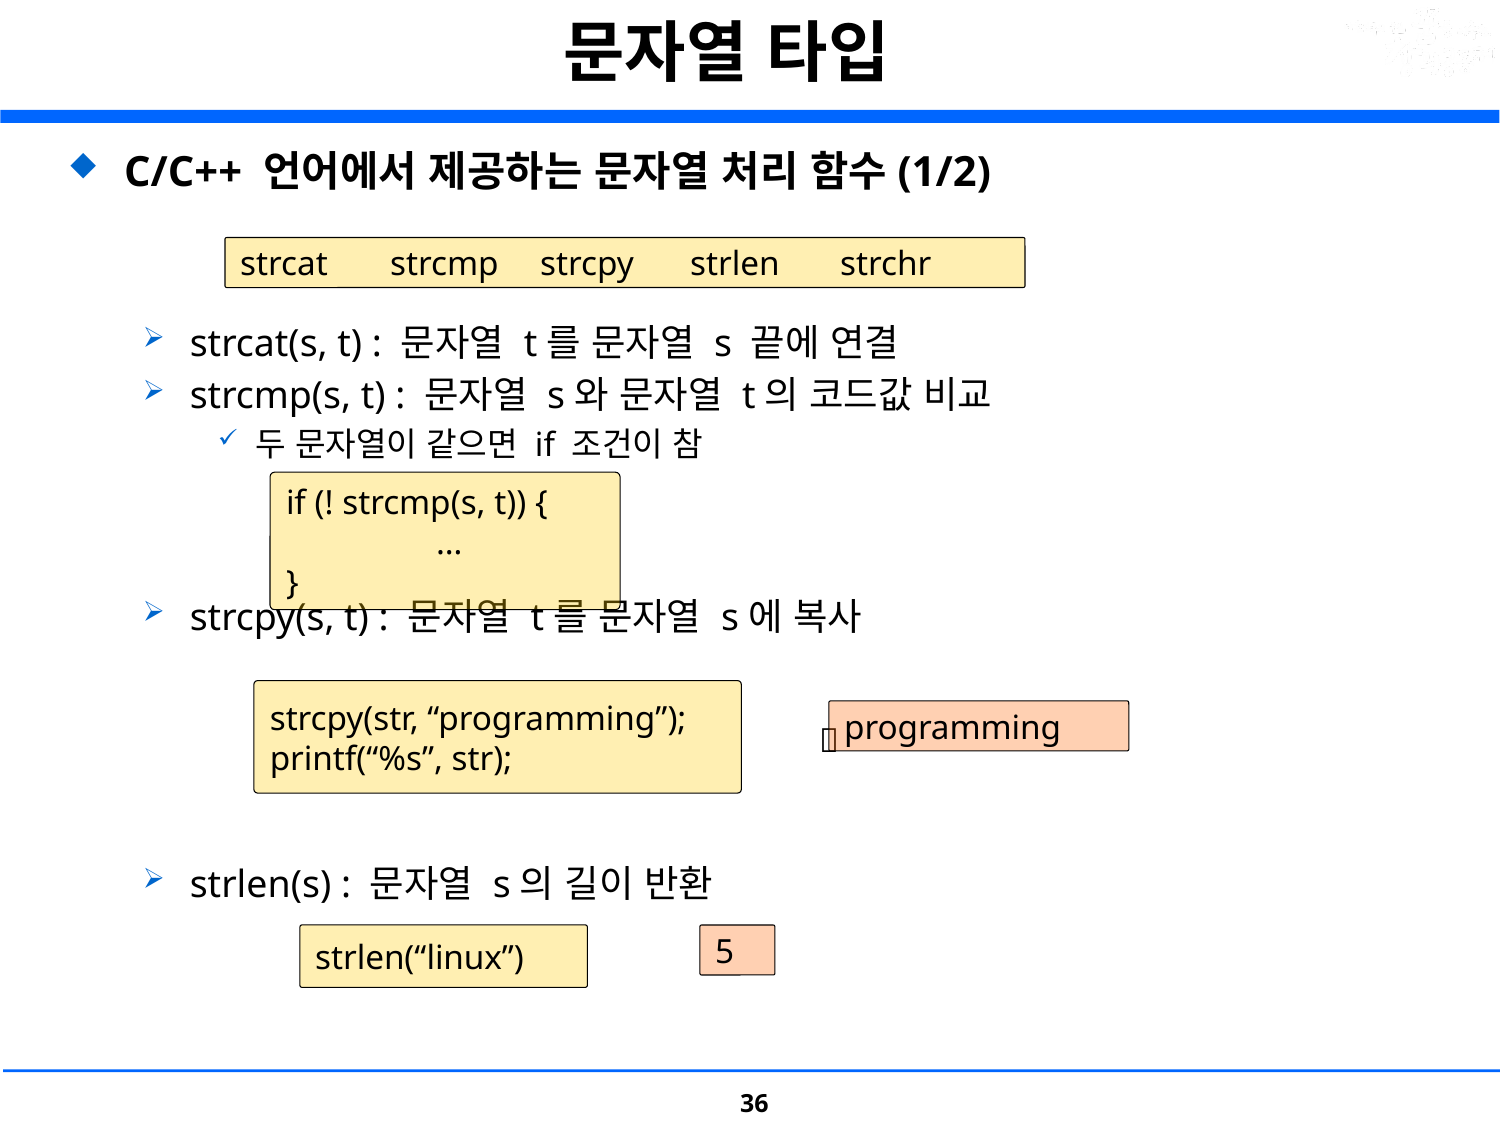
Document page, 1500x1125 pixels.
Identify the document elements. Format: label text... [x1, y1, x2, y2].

text_box strcpy(str, “programming”); printf(“%s”, str); [253, 680, 742, 794]
text_box if (! strcmp(s, t)) { … } [270, 472, 621, 610]
picture [1402, 7, 1495, 77]
text_box programming [828, 700, 1129, 751]
title 문자열 타입 [51, 1, 1402, 119]
list C/C++ 언어에서 제공하는 문자열 처리 함수(1/2) strcat(s, t) : 문자열 t를 문자열 s 끝에 연결 strcmp(s, t) : 문자열 s와 문자열 t의 코드값 비교 두 문자열이 같으면 if 조건이 참 strcpy(s, t) : 문자열 t를 문자열 s에 복사  strlen(s) : 문자열 s의 길이 반환 [53, 137, 1436, 1059]
text_box 5 [699, 924, 775, 976]
text_box strcat strcmp strcpy strlen strchr [225, 237, 1026, 288]
text_box strlen(“linux”) [299, 924, 588, 988]
